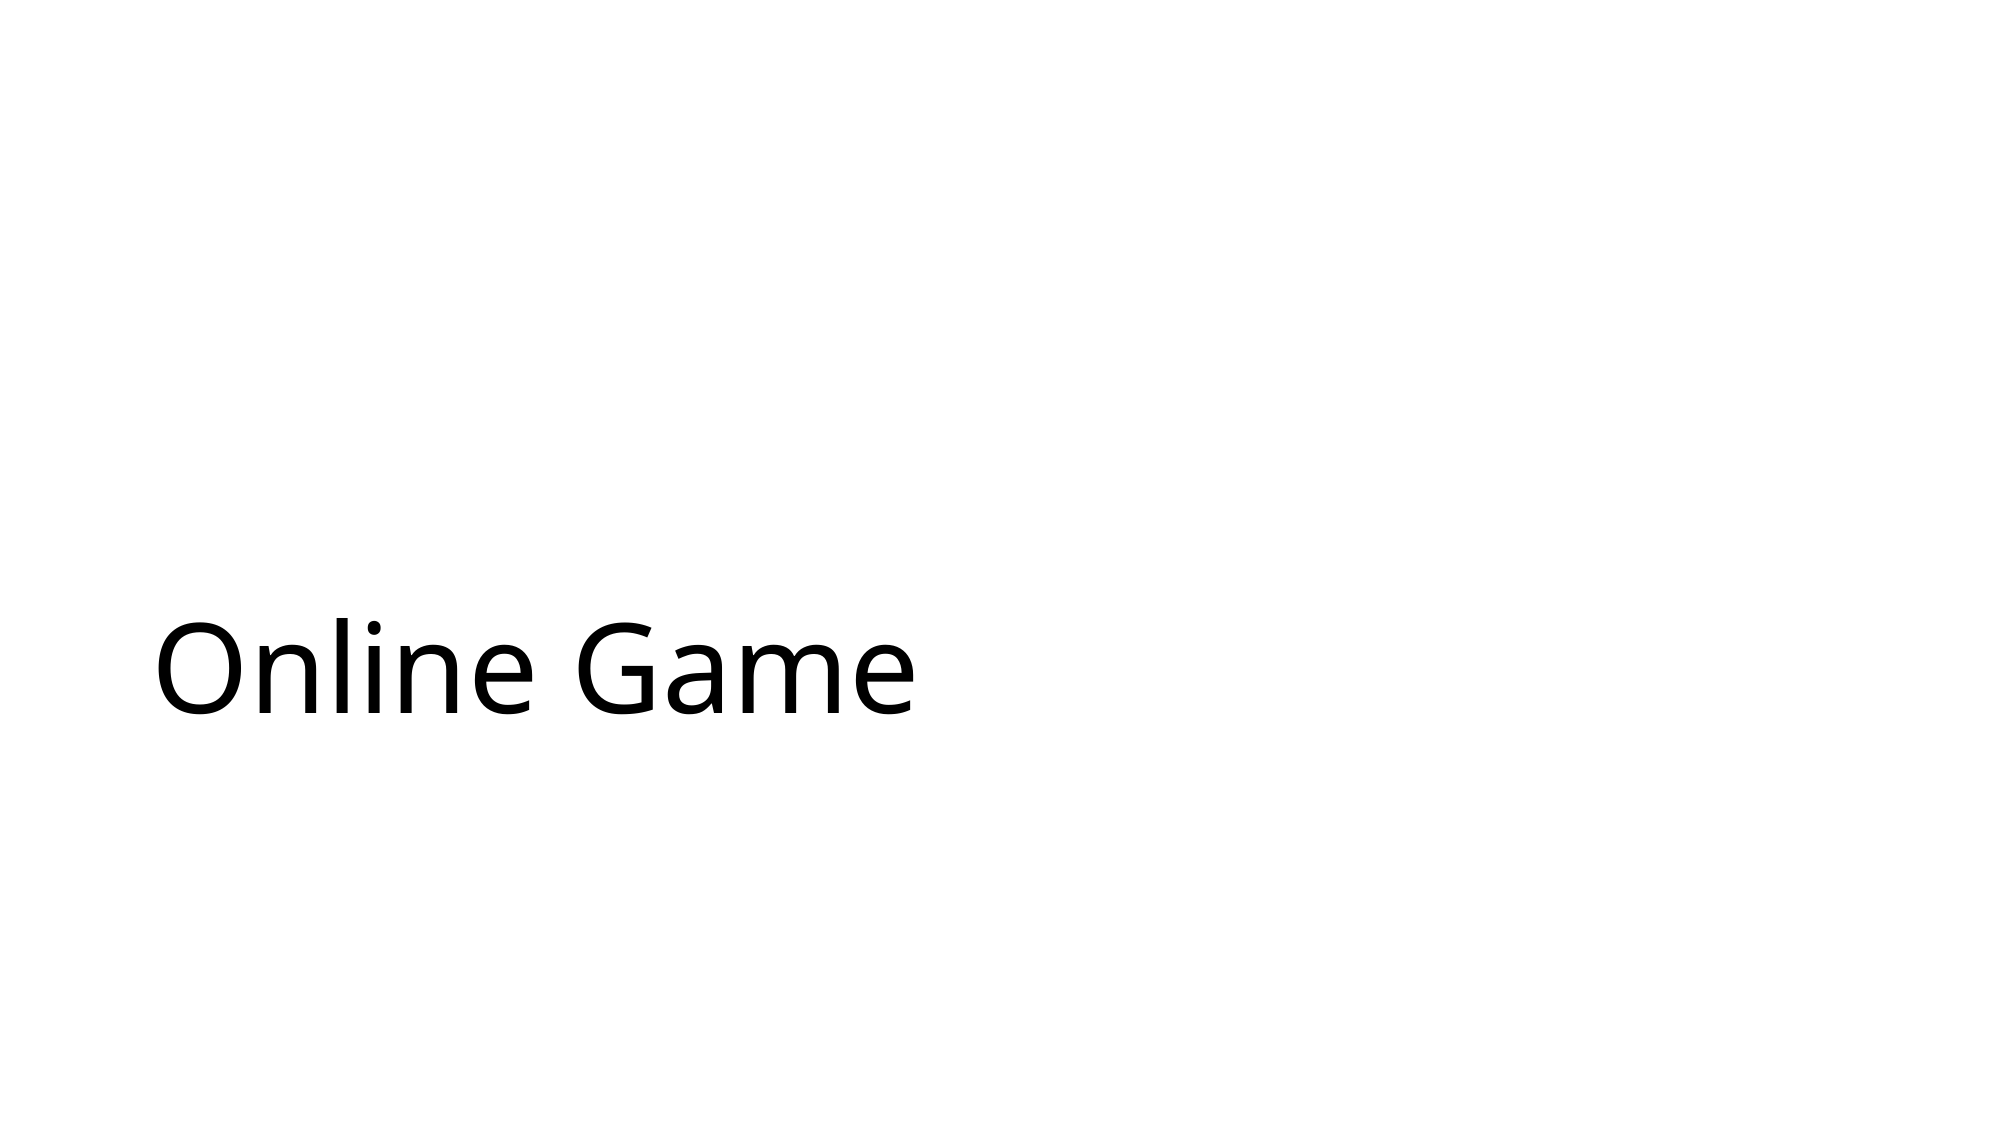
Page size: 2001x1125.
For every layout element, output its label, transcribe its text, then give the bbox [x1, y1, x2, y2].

title Online Game [136, 280, 1862, 749]
